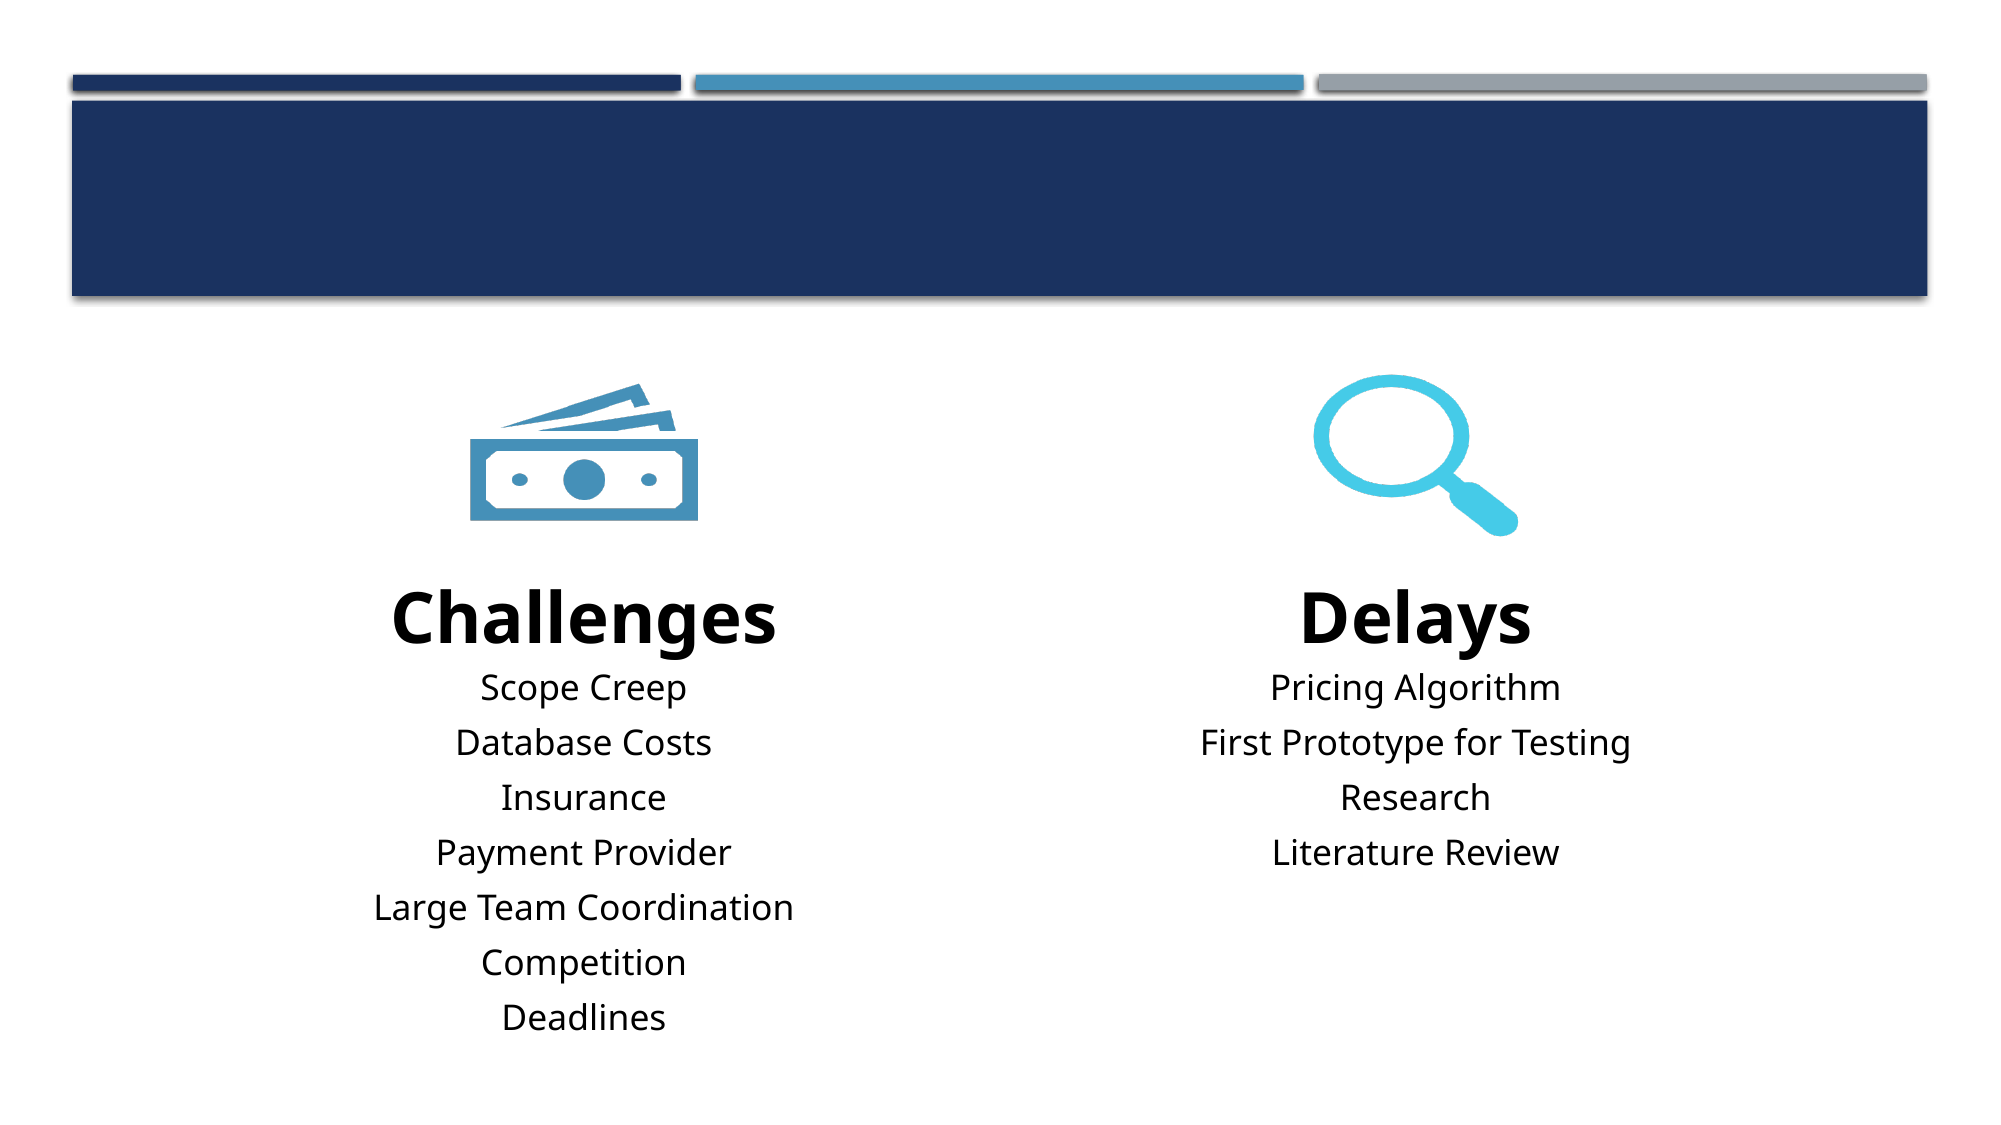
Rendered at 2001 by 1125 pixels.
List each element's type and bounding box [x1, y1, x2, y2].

text_box [94, 357, 1906, 962]
text_box [71, 100, 1928, 297]
text_box [695, 74, 1304, 91]
text_box [1318, 73, 1928, 92]
text_box [72, 74, 682, 92]
